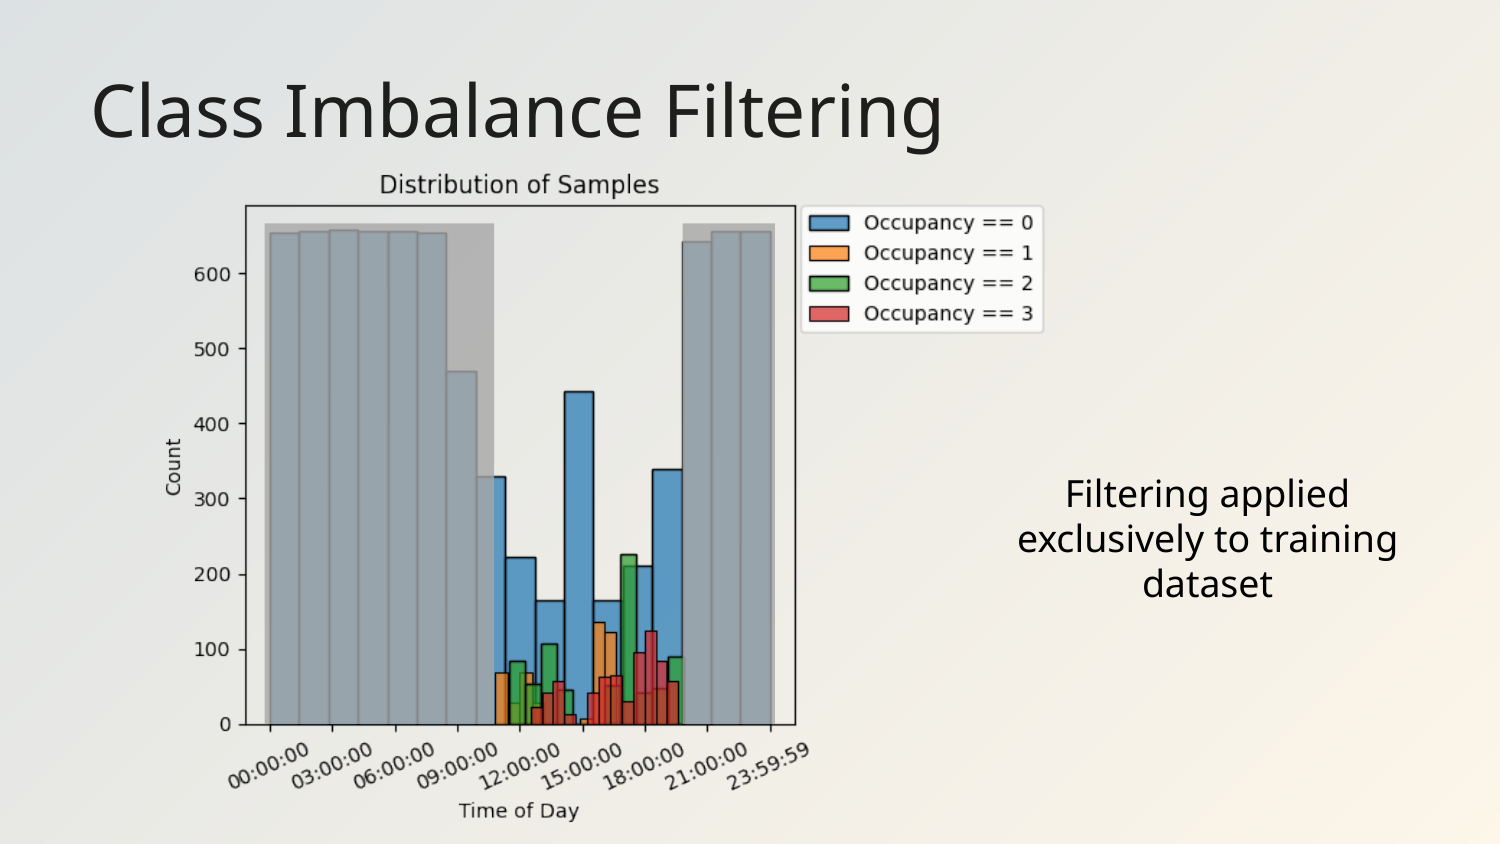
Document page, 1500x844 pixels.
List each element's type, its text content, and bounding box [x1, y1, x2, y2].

picture [142, 151, 1066, 844]
text_box Filtering applied exclusively to training dataset [1071, 454, 1419, 620]
title Class Imbalance Filtering [75, 37, 1349, 180]
